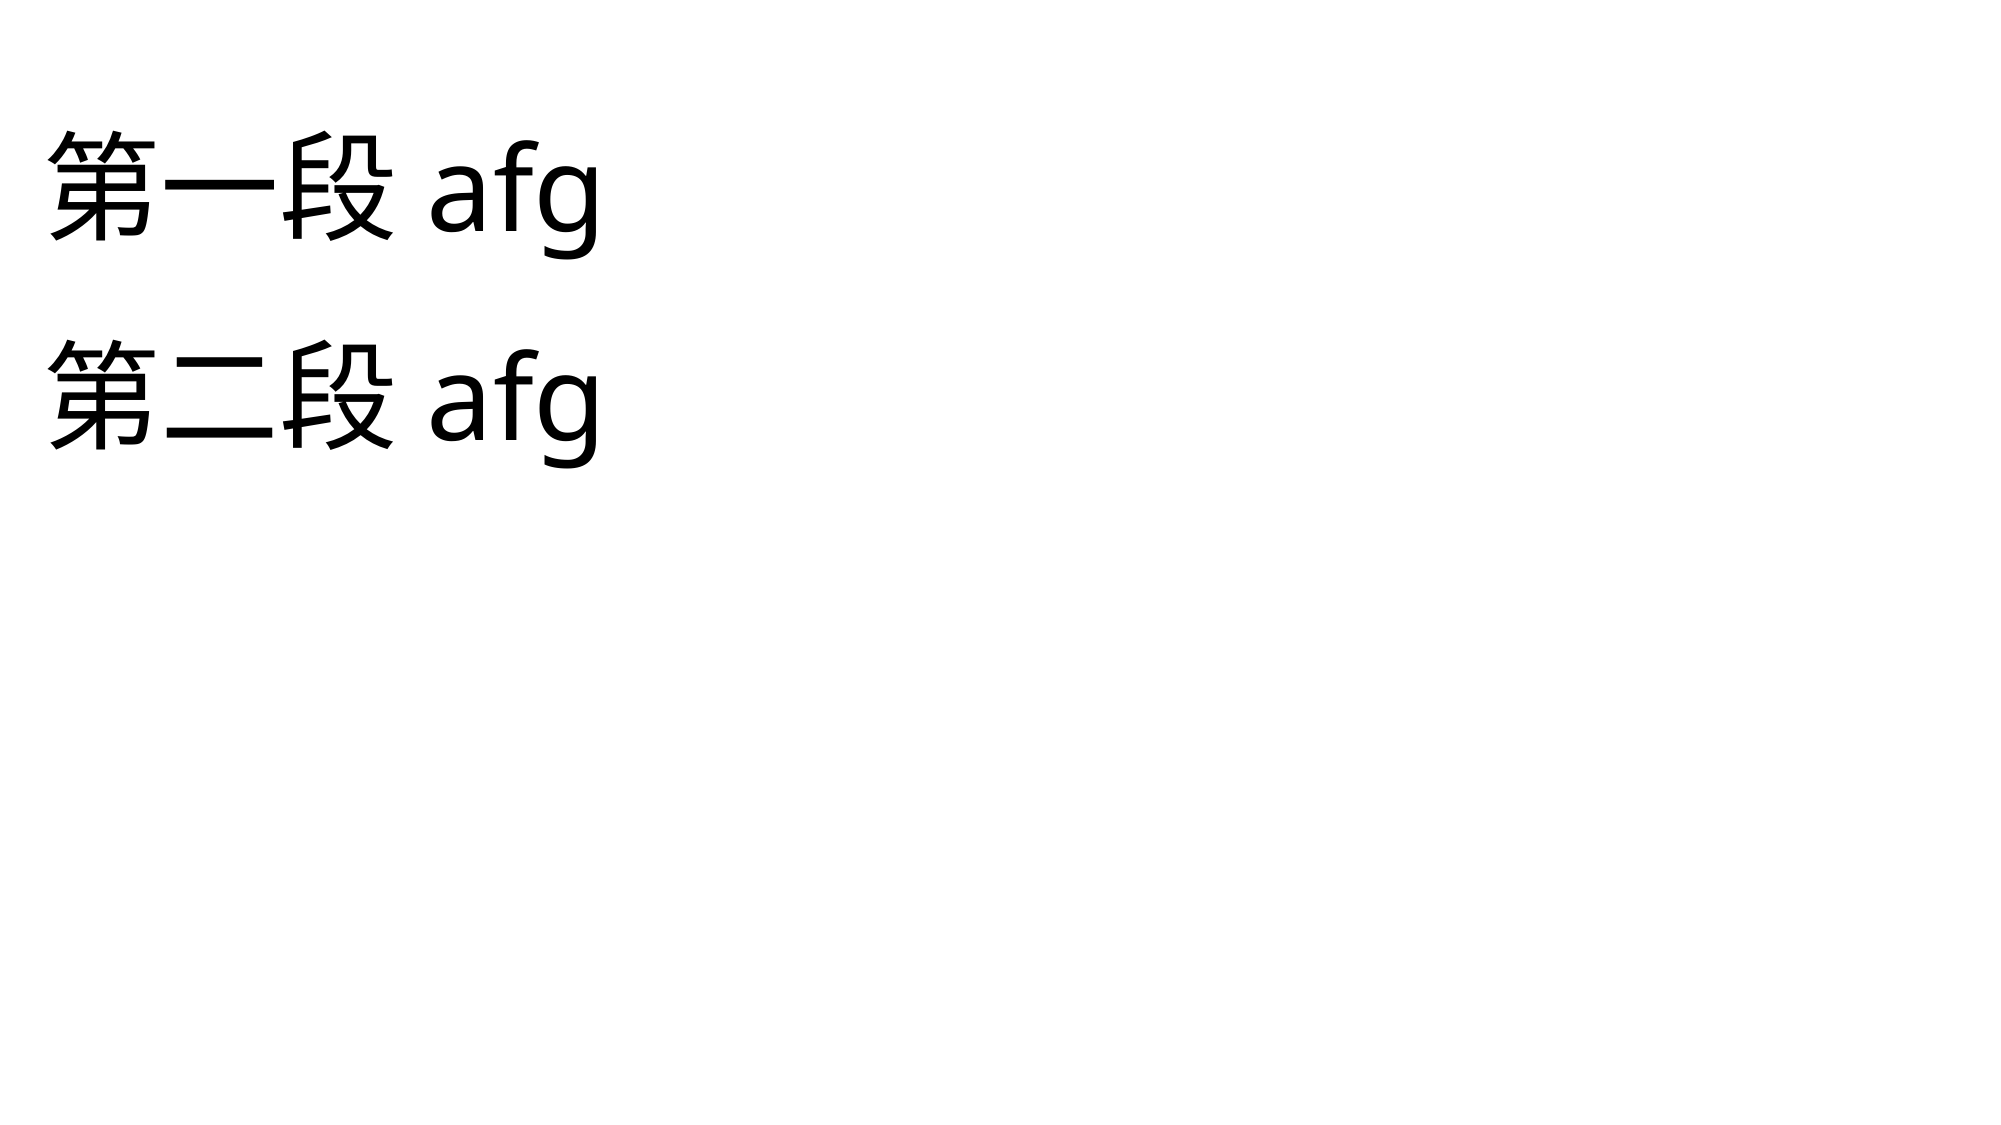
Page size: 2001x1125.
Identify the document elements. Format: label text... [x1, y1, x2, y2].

text_box 第一段afg 第二段afg [27, 39, 622, 472]
